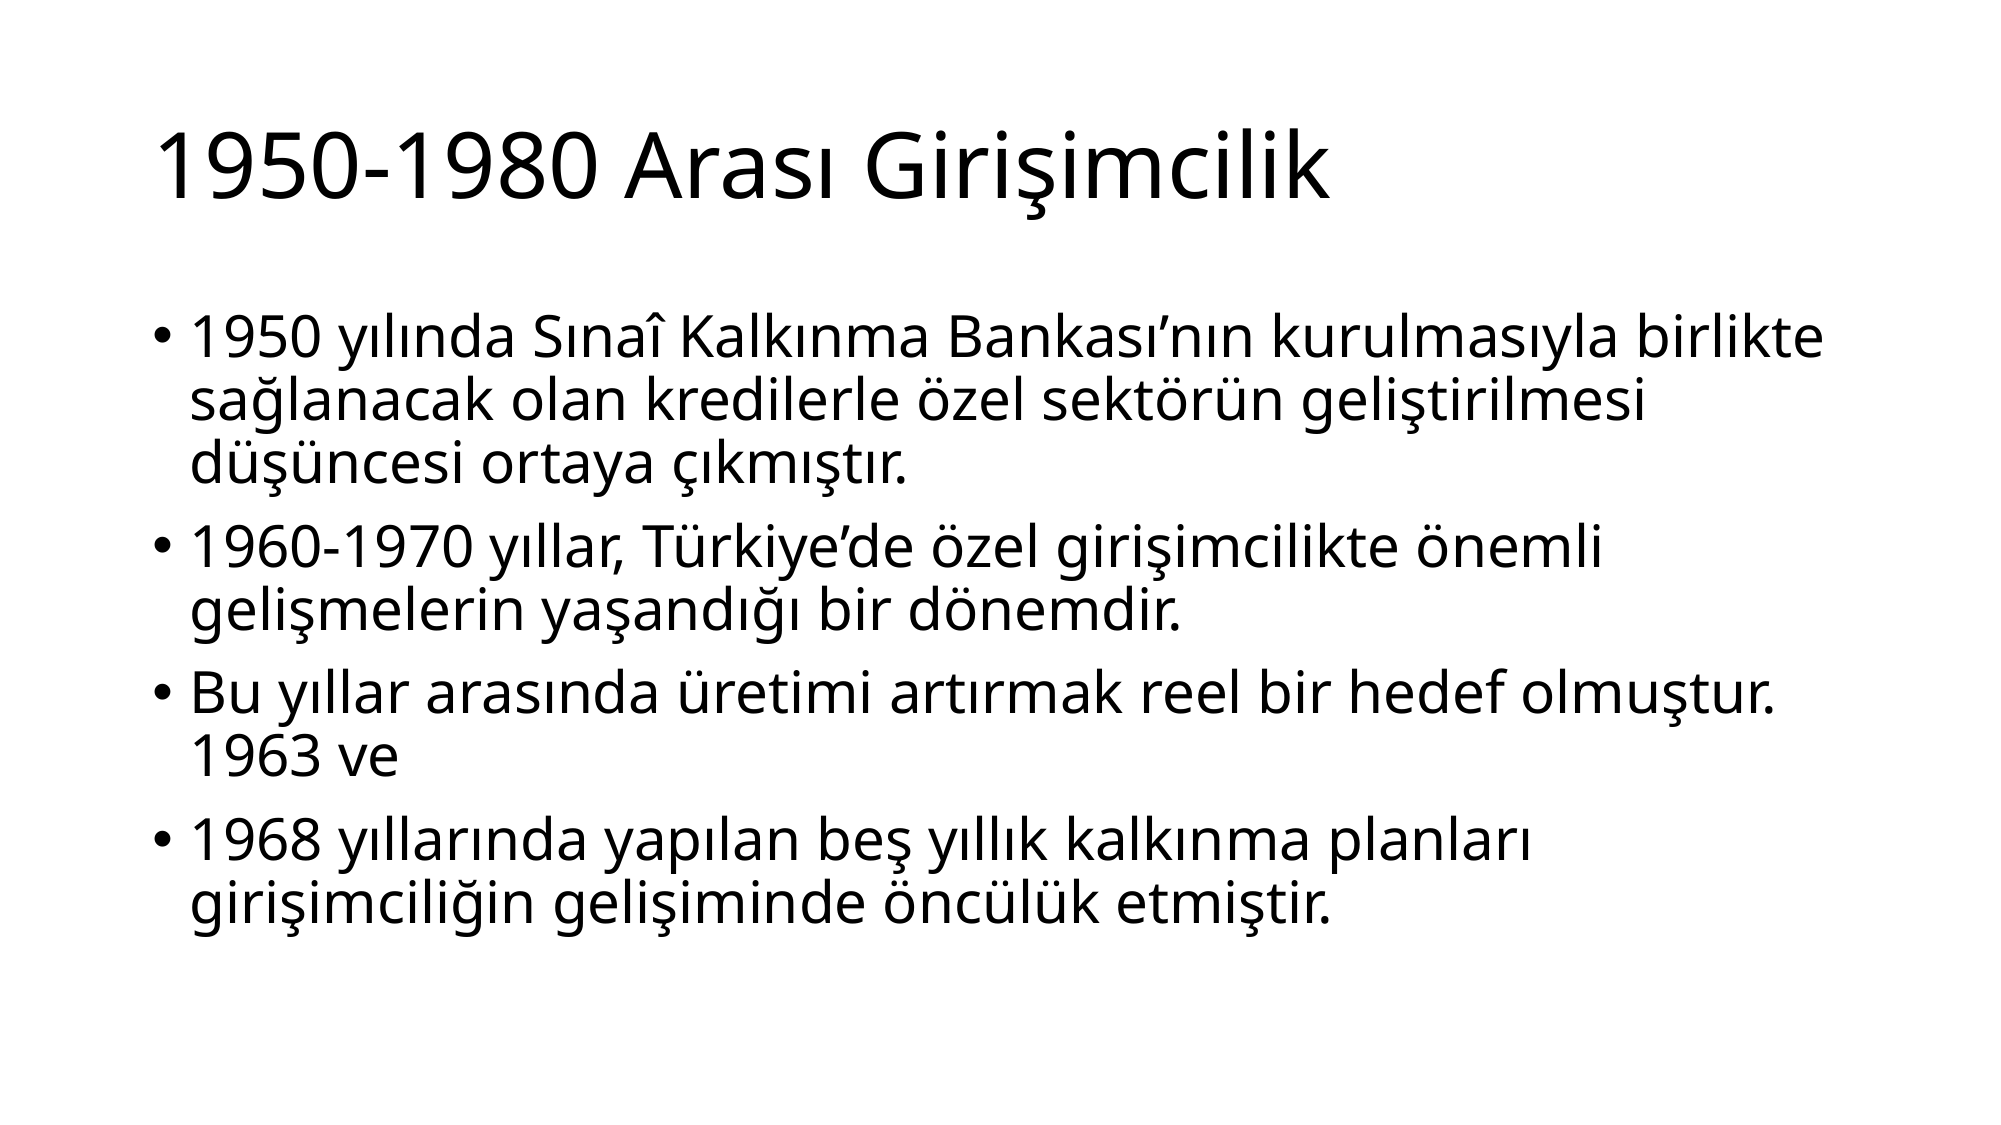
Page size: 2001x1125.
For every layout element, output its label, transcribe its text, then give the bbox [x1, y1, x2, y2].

list 1950 yılında Sınaî Kalkınma Bankası’nın kurulmasıyla birlikte sağlanacak olan kredilerle özel sektörün geliştirilmesi düşüncesi ortaya çıkmıştır. 1960-1970 yıllar, Türkiye’de özel girişimcilikte önemli gelişmelerin yaşandığı bir dönemdir. Bu yıllar arasında üretimi artırmak reel bir hedef olmuştur. 1963 ve 1968 yıllarında yapılan beş yıllık kalkınma planları girişimciliğin gelişiminde öncülük etmiştir. [137, 299, 1863, 1014]
title 1950-1980 Arası Girişimcilik [137, 59, 1863, 278]
